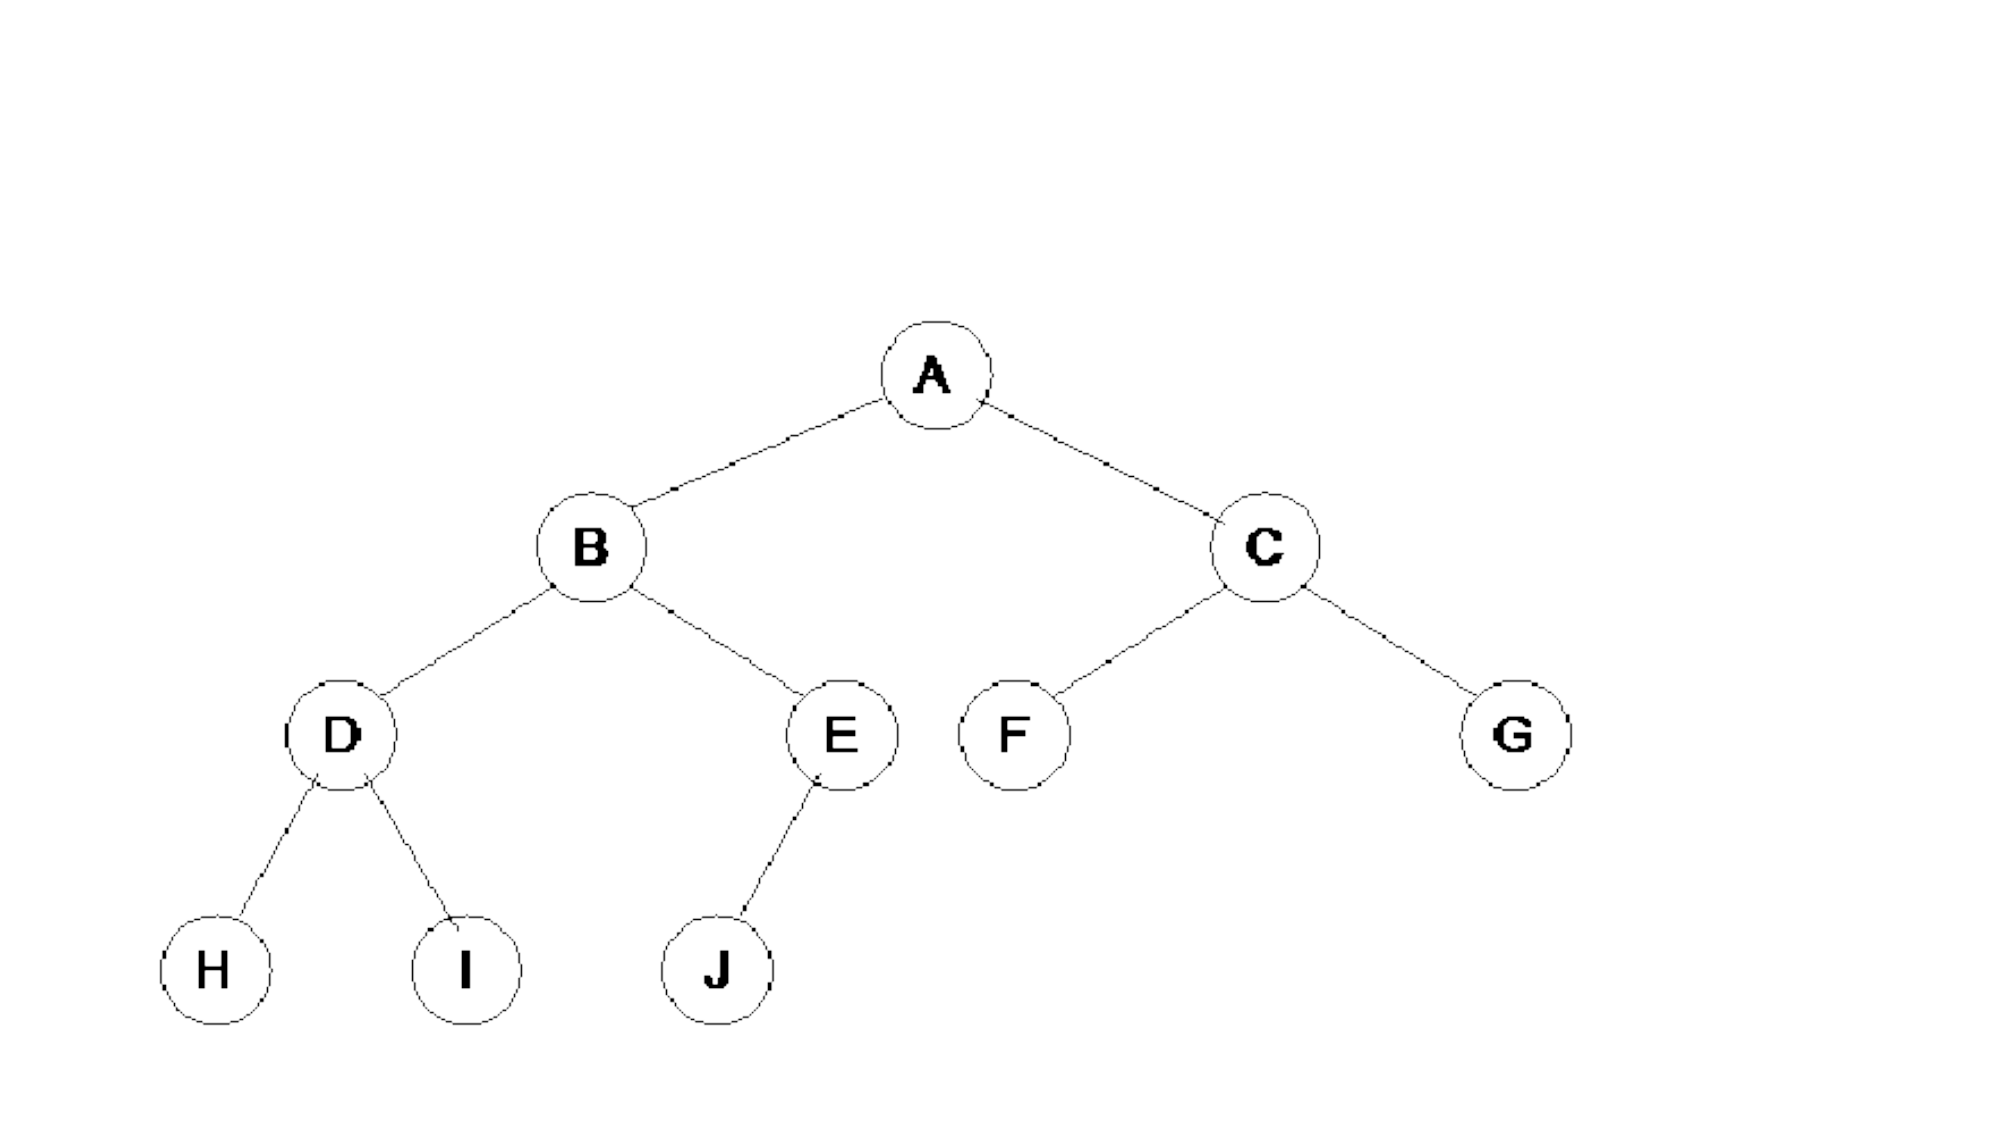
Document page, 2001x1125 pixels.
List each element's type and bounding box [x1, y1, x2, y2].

picture [140, 317, 1591, 1028]
